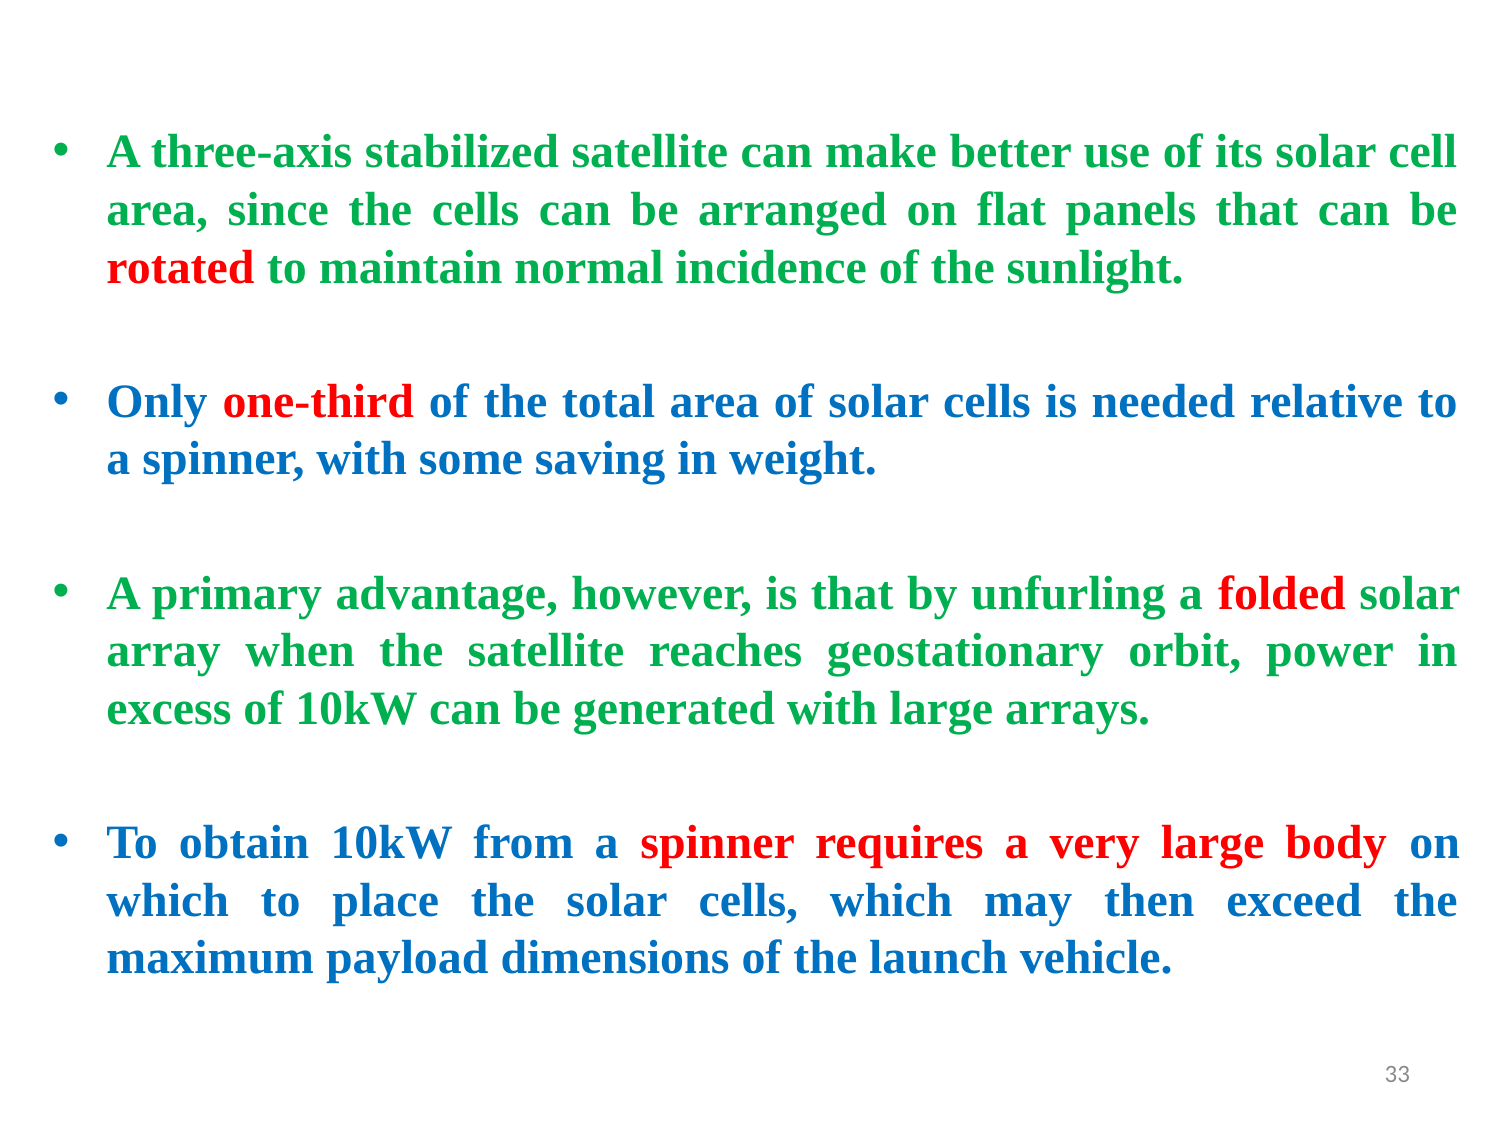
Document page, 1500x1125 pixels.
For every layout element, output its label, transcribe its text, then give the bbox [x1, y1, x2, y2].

list A three-axis stabilized satellite can make better use of its solar cell area, since the cells can be arranged on flat panels that can be rotated to maintain normal incidence of the sunlight. Only one-third of the total area of solar cells is needed relative to a spinner, with some saving in weight. A primary advantage, however, is that by unfurling a folded solar array when the satellite reaches geostationary orbit, power in excess of 10kW can be generated with large arrays. To obtain 10kW from a spinner requires a very large body on which to place the solar cells, which may then exceed the maximum payload dimensions of the launch vehicle. [37, 112, 1475, 993]
slide_number 33 [1074, 1042, 1425, 1103]
